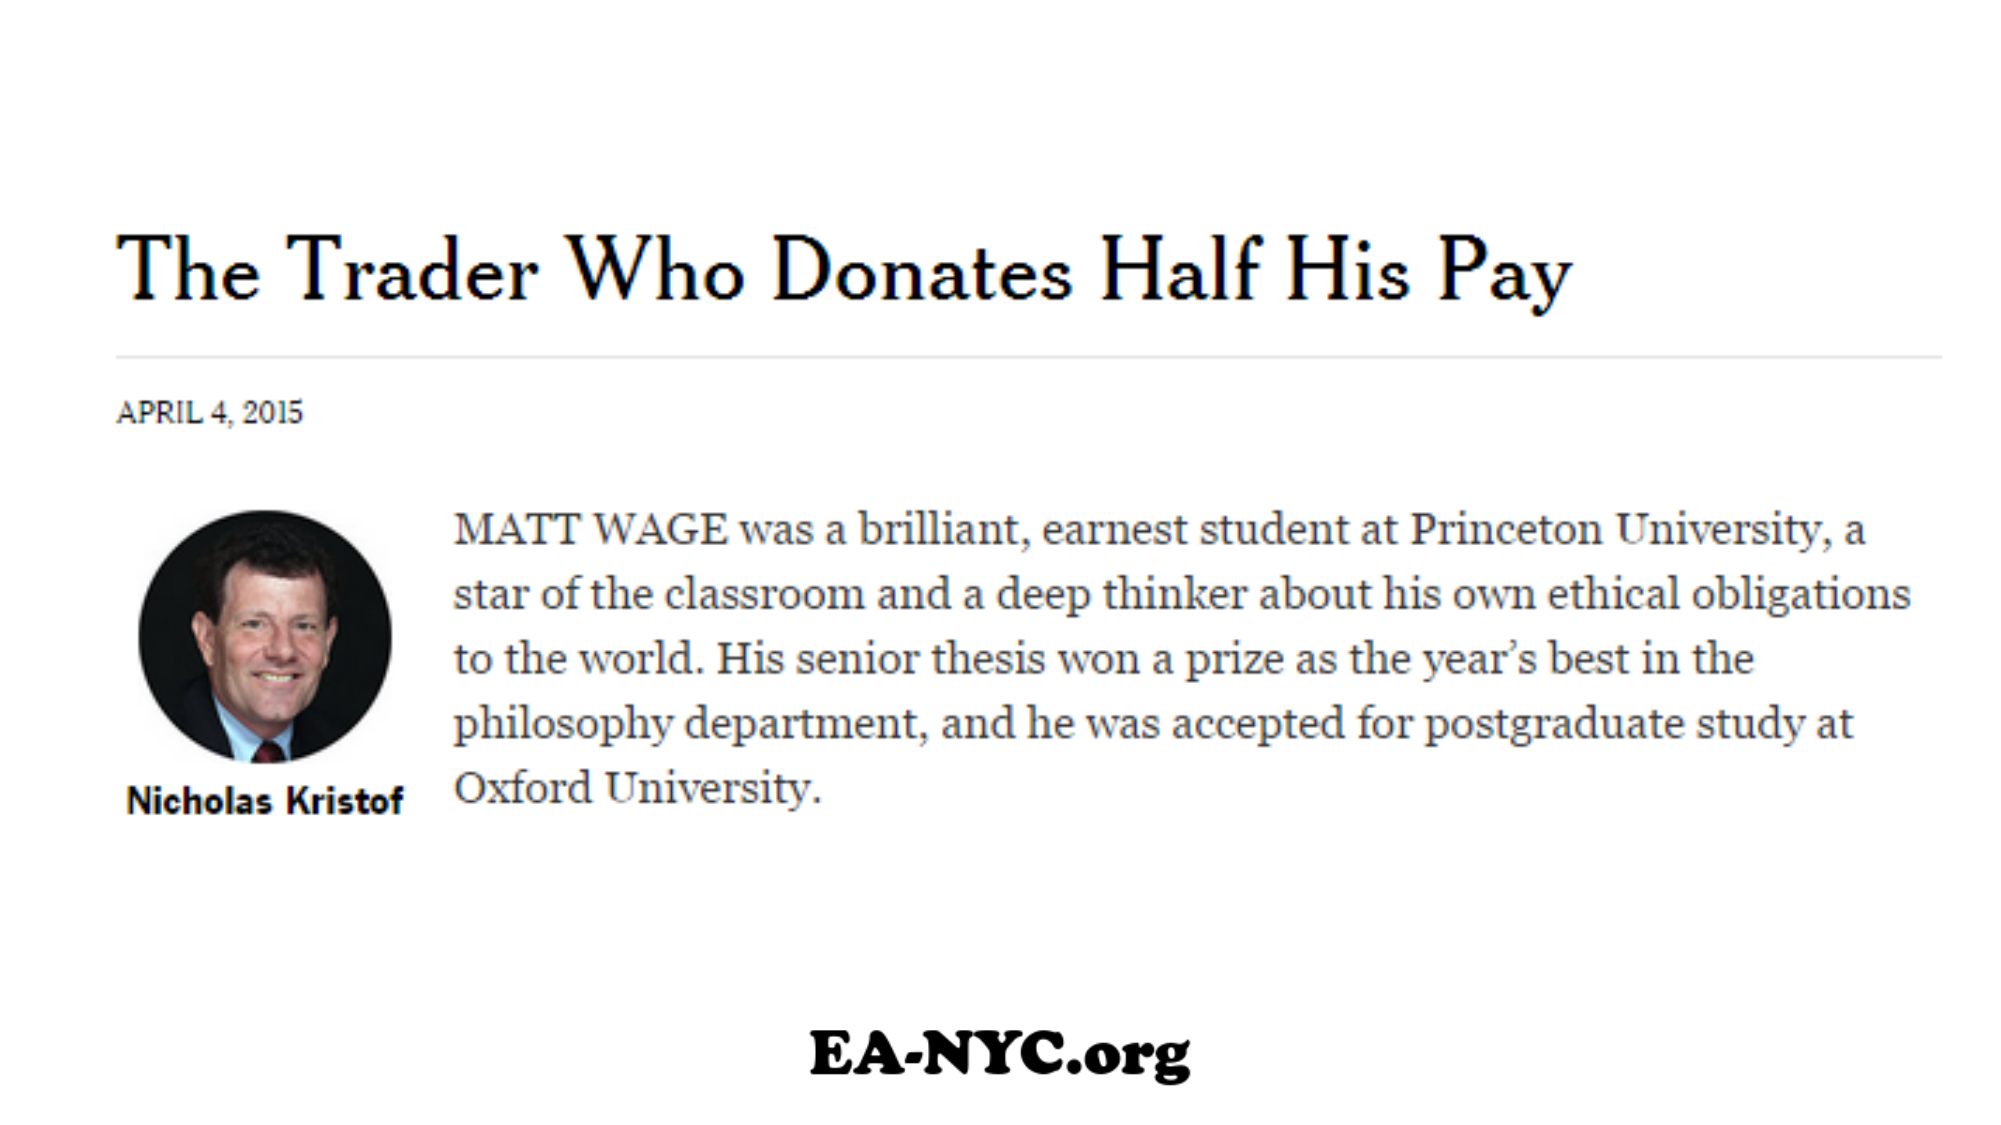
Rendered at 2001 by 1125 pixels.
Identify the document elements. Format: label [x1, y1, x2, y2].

picture [58, 216, 1942, 846]
picture [797, 1018, 1203, 1098]
